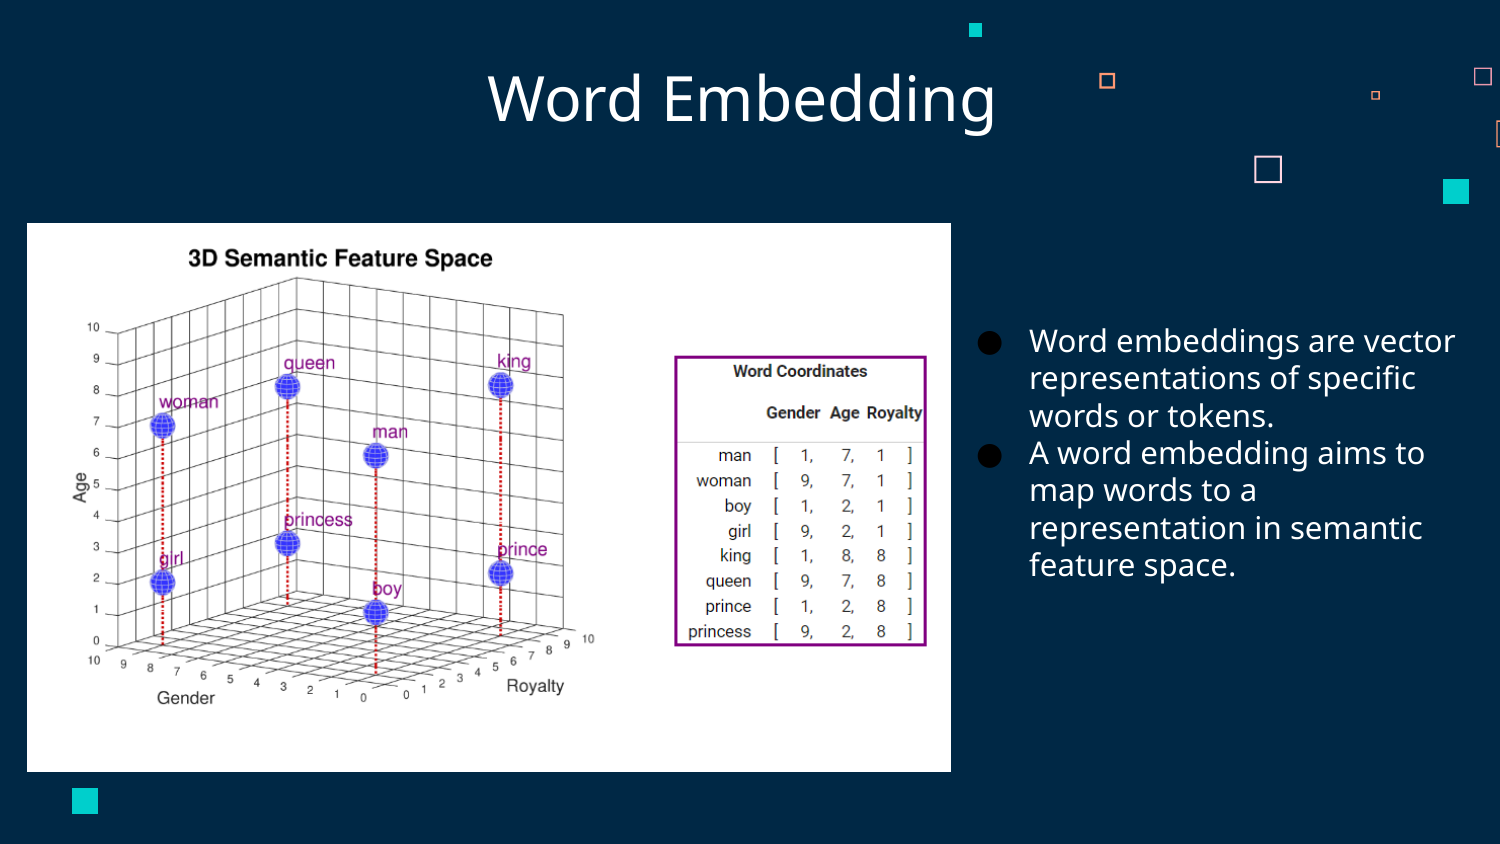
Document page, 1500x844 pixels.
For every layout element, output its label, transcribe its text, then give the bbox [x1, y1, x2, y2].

subtitle Word embeddings are vector representations of specific words or tokens. A word embedding aims to map words to a representation in semantic feature space. [955, 305, 1492, 724]
picture [27, 223, 951, 772]
title Word Embedding [103, 54, 1383, 149]
